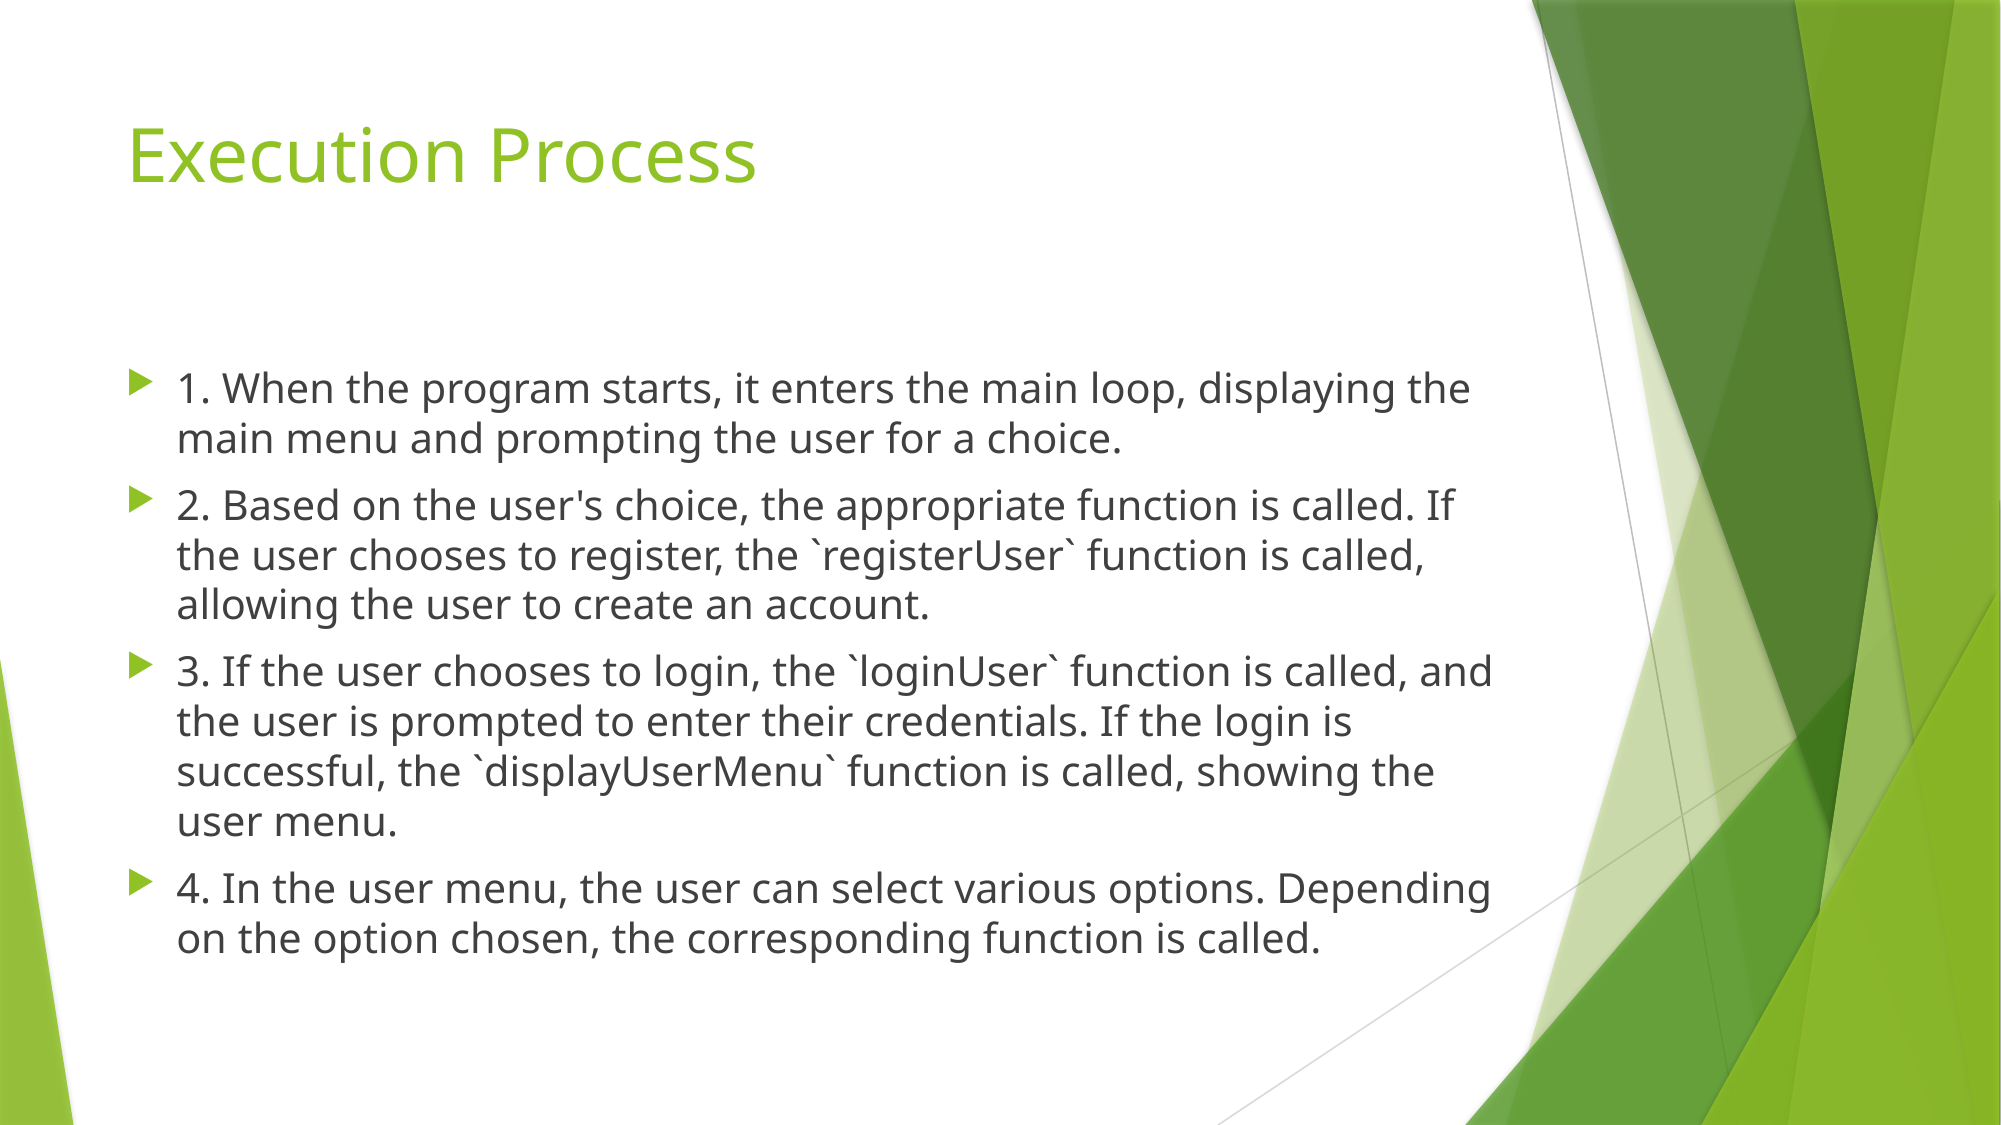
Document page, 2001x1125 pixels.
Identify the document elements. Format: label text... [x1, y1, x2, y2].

list 1. When the program starts, it enters the main loop, displaying the main menu and prompting the user for a choice. 2. Based on the user's choice, the appropriate function is called. If the user chooses to register, the `registerUser` function is called, allowing the user to create an account. 3. If the user chooses to login, the `loginUser` function is called, and the user is prompted to enter their credentials. If the login is successful, the `displayUserMenu` function is called, showing the user menu. 4. In the user menu, the user can select various options. Depending on the option chosen, the corresponding function is called. [111, 354, 1522, 992]
title Execution Process [111, 99, 1522, 317]
